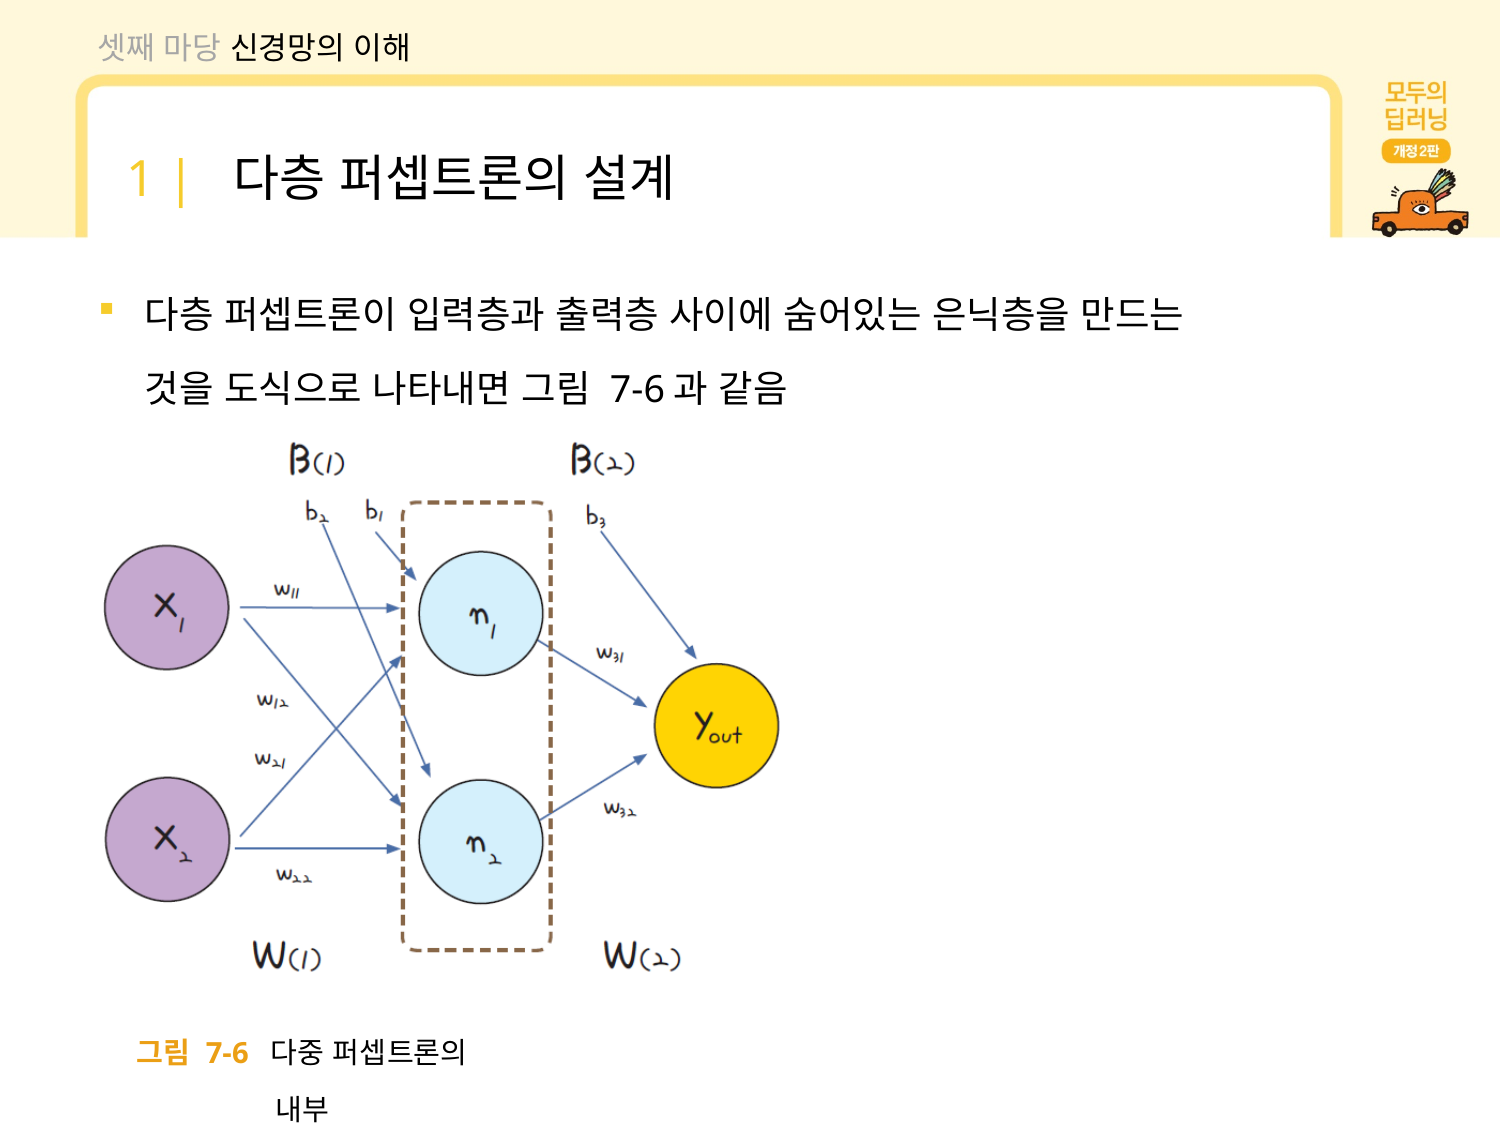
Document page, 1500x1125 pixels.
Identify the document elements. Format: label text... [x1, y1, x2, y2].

text_box 1 | 다층 퍼셉트론의 설계 [111, 99, 1309, 214]
text_box 그림 7-6 다중 퍼셉트론의 내부 [98, 1003, 507, 1125]
picture [0, 0, 1500, 1125]
text_box 다층 퍼셉트론이 입력층과 출력층 사이에 숨어있는 은닉층을 만드는 것을 도식으로 나타내면 그림 7-6과 같음 [83, 254, 1277, 418]
text_box 셋째 마당 신경망의 이해 [82, 0, 1133, 74]
